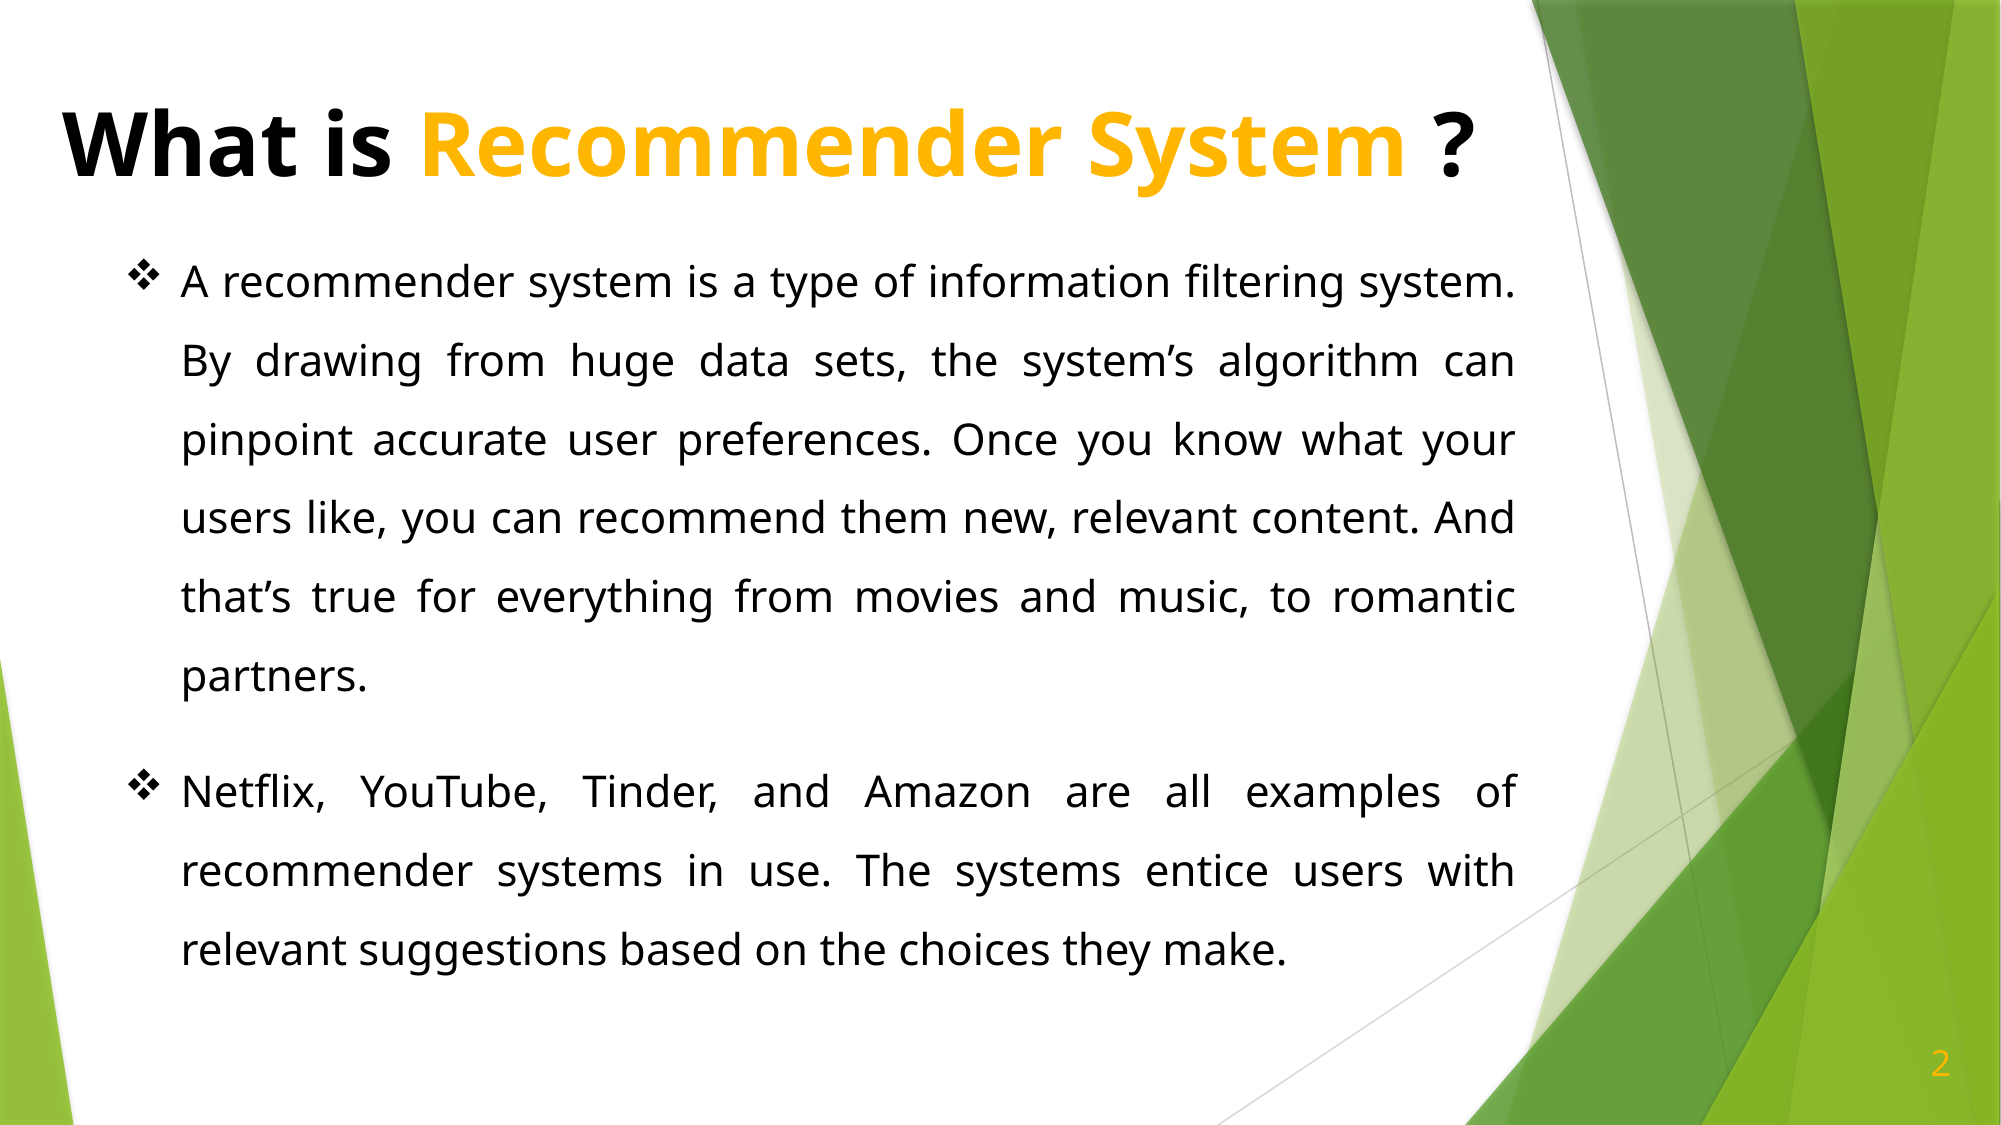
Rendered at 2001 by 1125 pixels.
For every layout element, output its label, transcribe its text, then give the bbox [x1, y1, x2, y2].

title What is Recommender System ? [26, 67, 1513, 208]
slide_number 2 [1881, 1003, 2000, 1125]
text_box A recommender system is a type of information filtering system. By drawing from huge data sets, the system’s algorithm can pinpoint accurate user preferences. Once you know what your users like, you can recommend them new, relevant content. And that’s true for everything from movies and music, to romantic partners. Netflix, YouTube, Tinder, and Amazon are all examples of recommender systems in use. The systems entice users with relevant suggestions based on the choices they make. [101, 207, 1538, 972]
